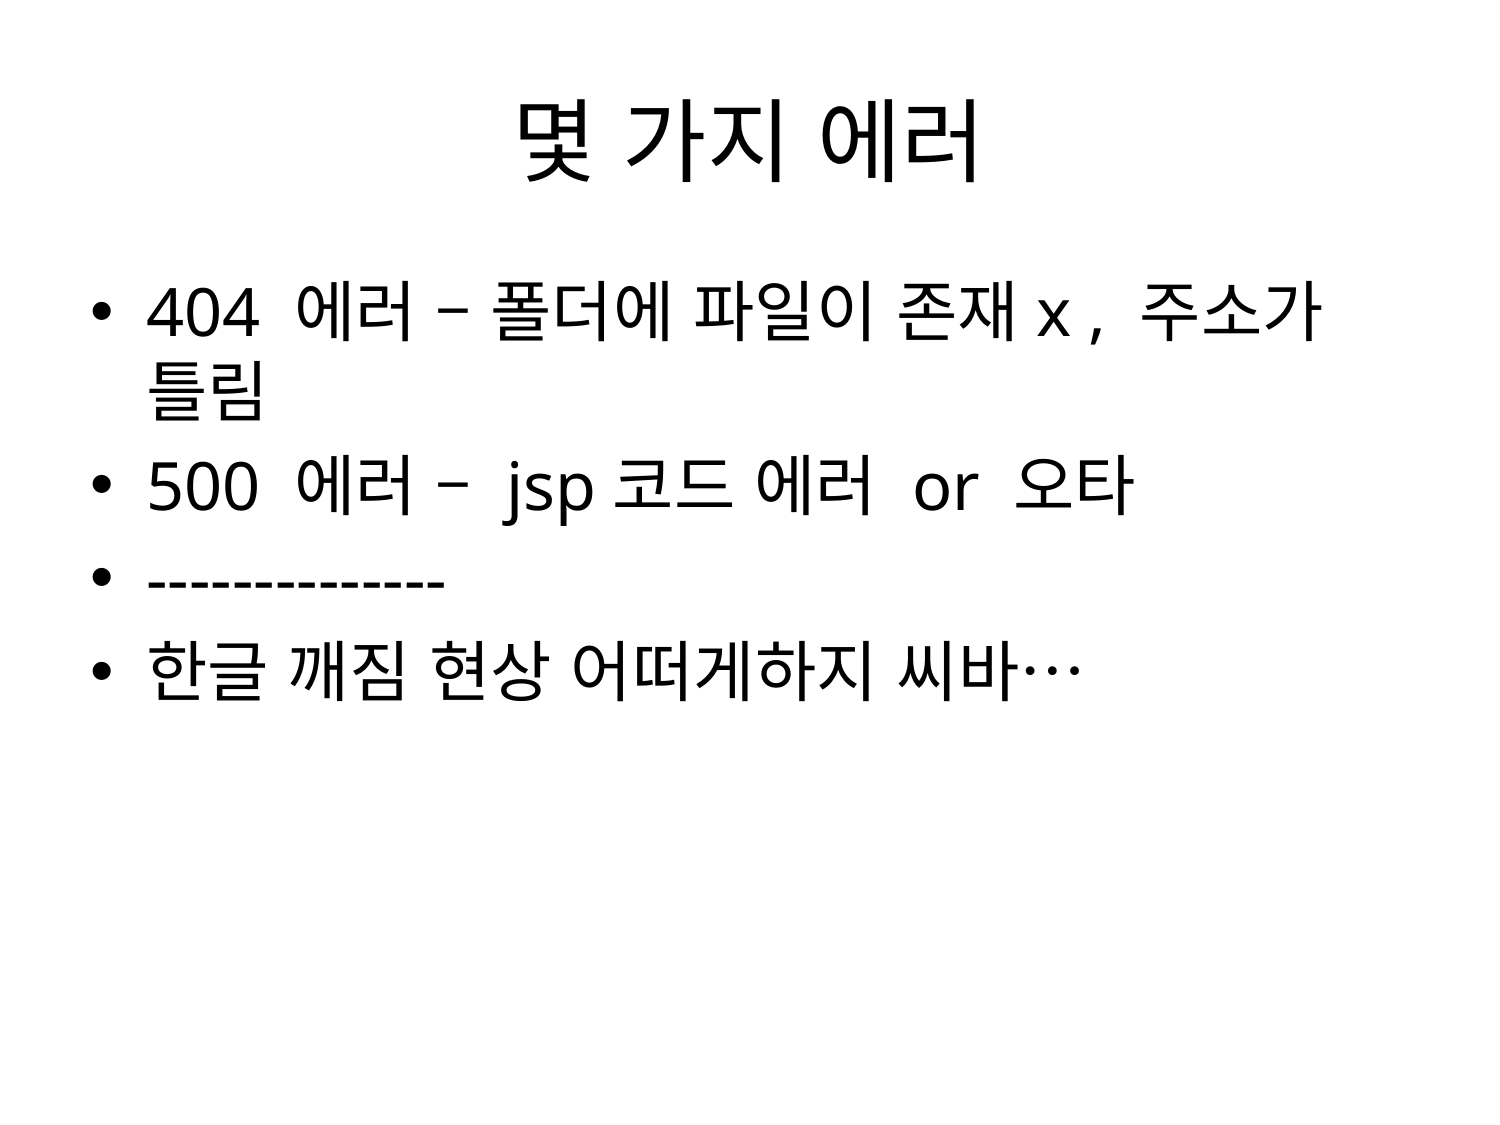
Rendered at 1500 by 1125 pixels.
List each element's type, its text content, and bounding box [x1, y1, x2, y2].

list 404 에러 – 폴더에 파일이 존재x , 주소가 틀림 500 에러 – jsp코드 에러 or 오타 -------------- 한글 깨짐 현상 어떠게하지 씨바… [75, 262, 1425, 1005]
title 몇 가지 에러 [75, 45, 1425, 233]
